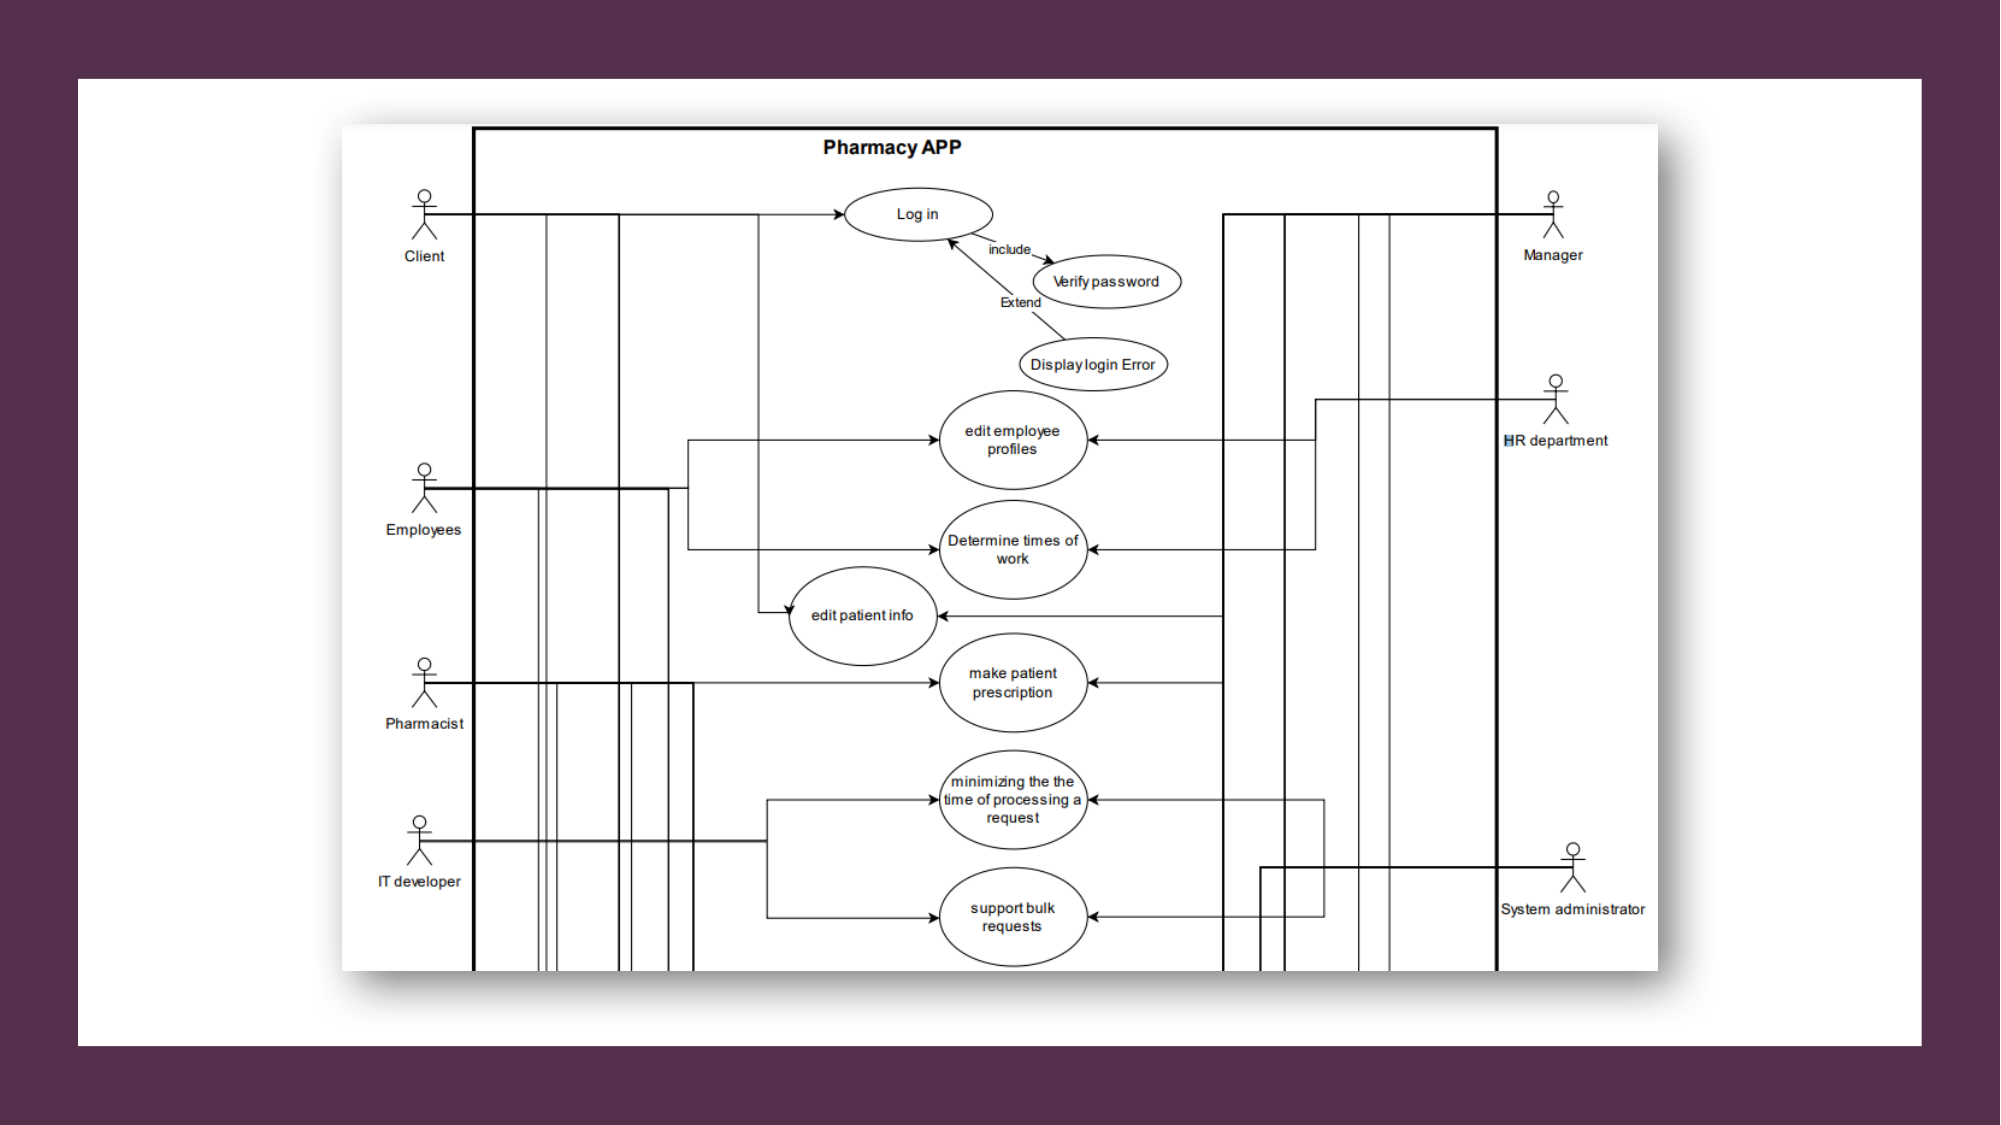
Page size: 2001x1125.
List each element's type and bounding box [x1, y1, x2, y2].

text_box [0, 0, 2000, 1125]
picture [342, 123, 1658, 971]
text_box [77, 77, 1923, 1048]
